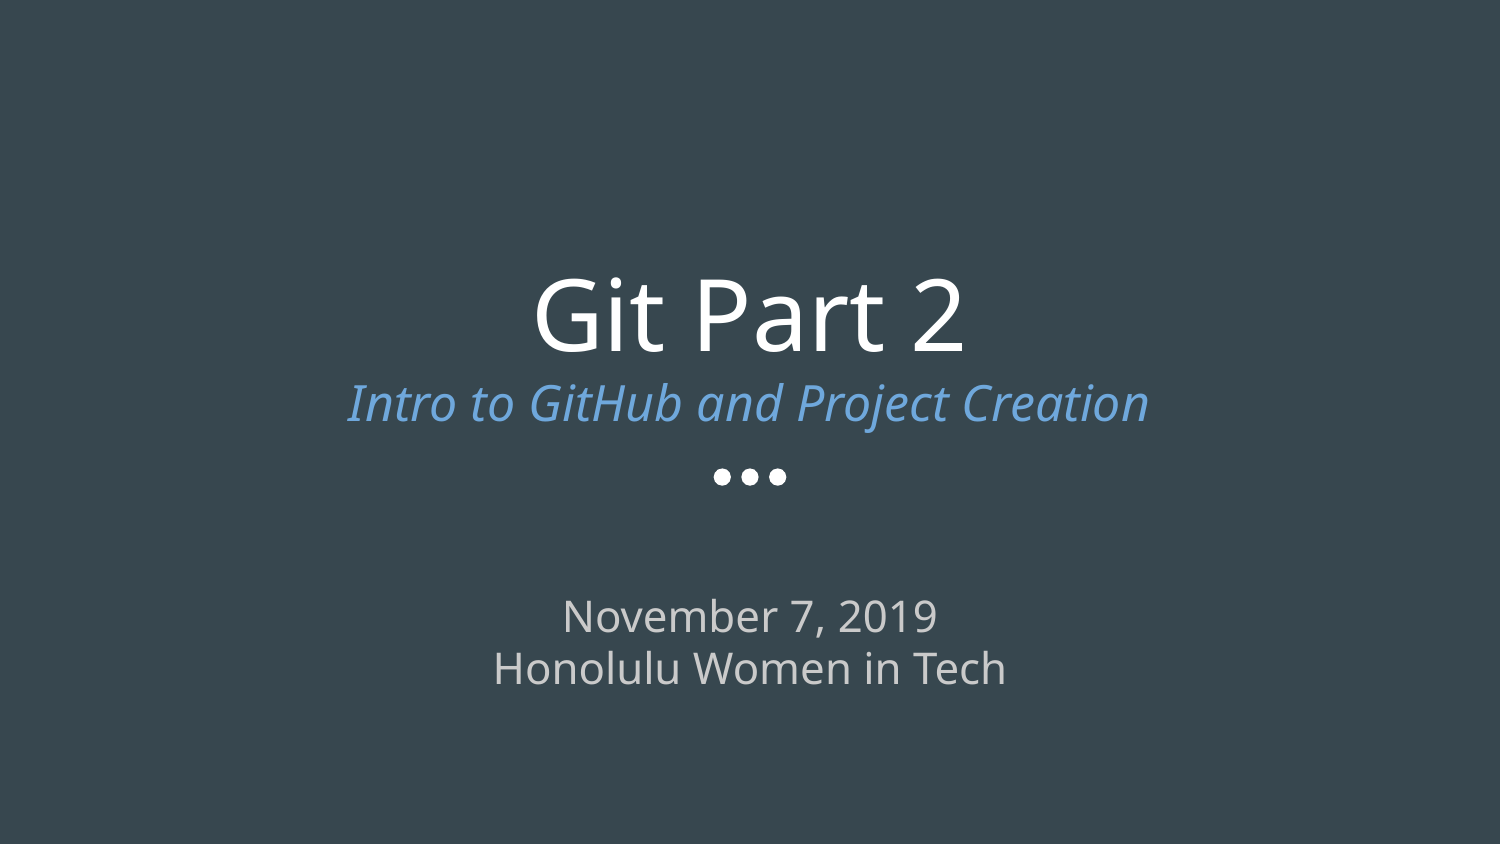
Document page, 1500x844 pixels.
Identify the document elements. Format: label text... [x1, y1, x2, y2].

title Git Part 2 Intro to GitHub and Project Creation [110, 162, 1390, 447]
subtitle November 7, 2019 Honolulu Women in Tech [110, 520, 1390, 651]
